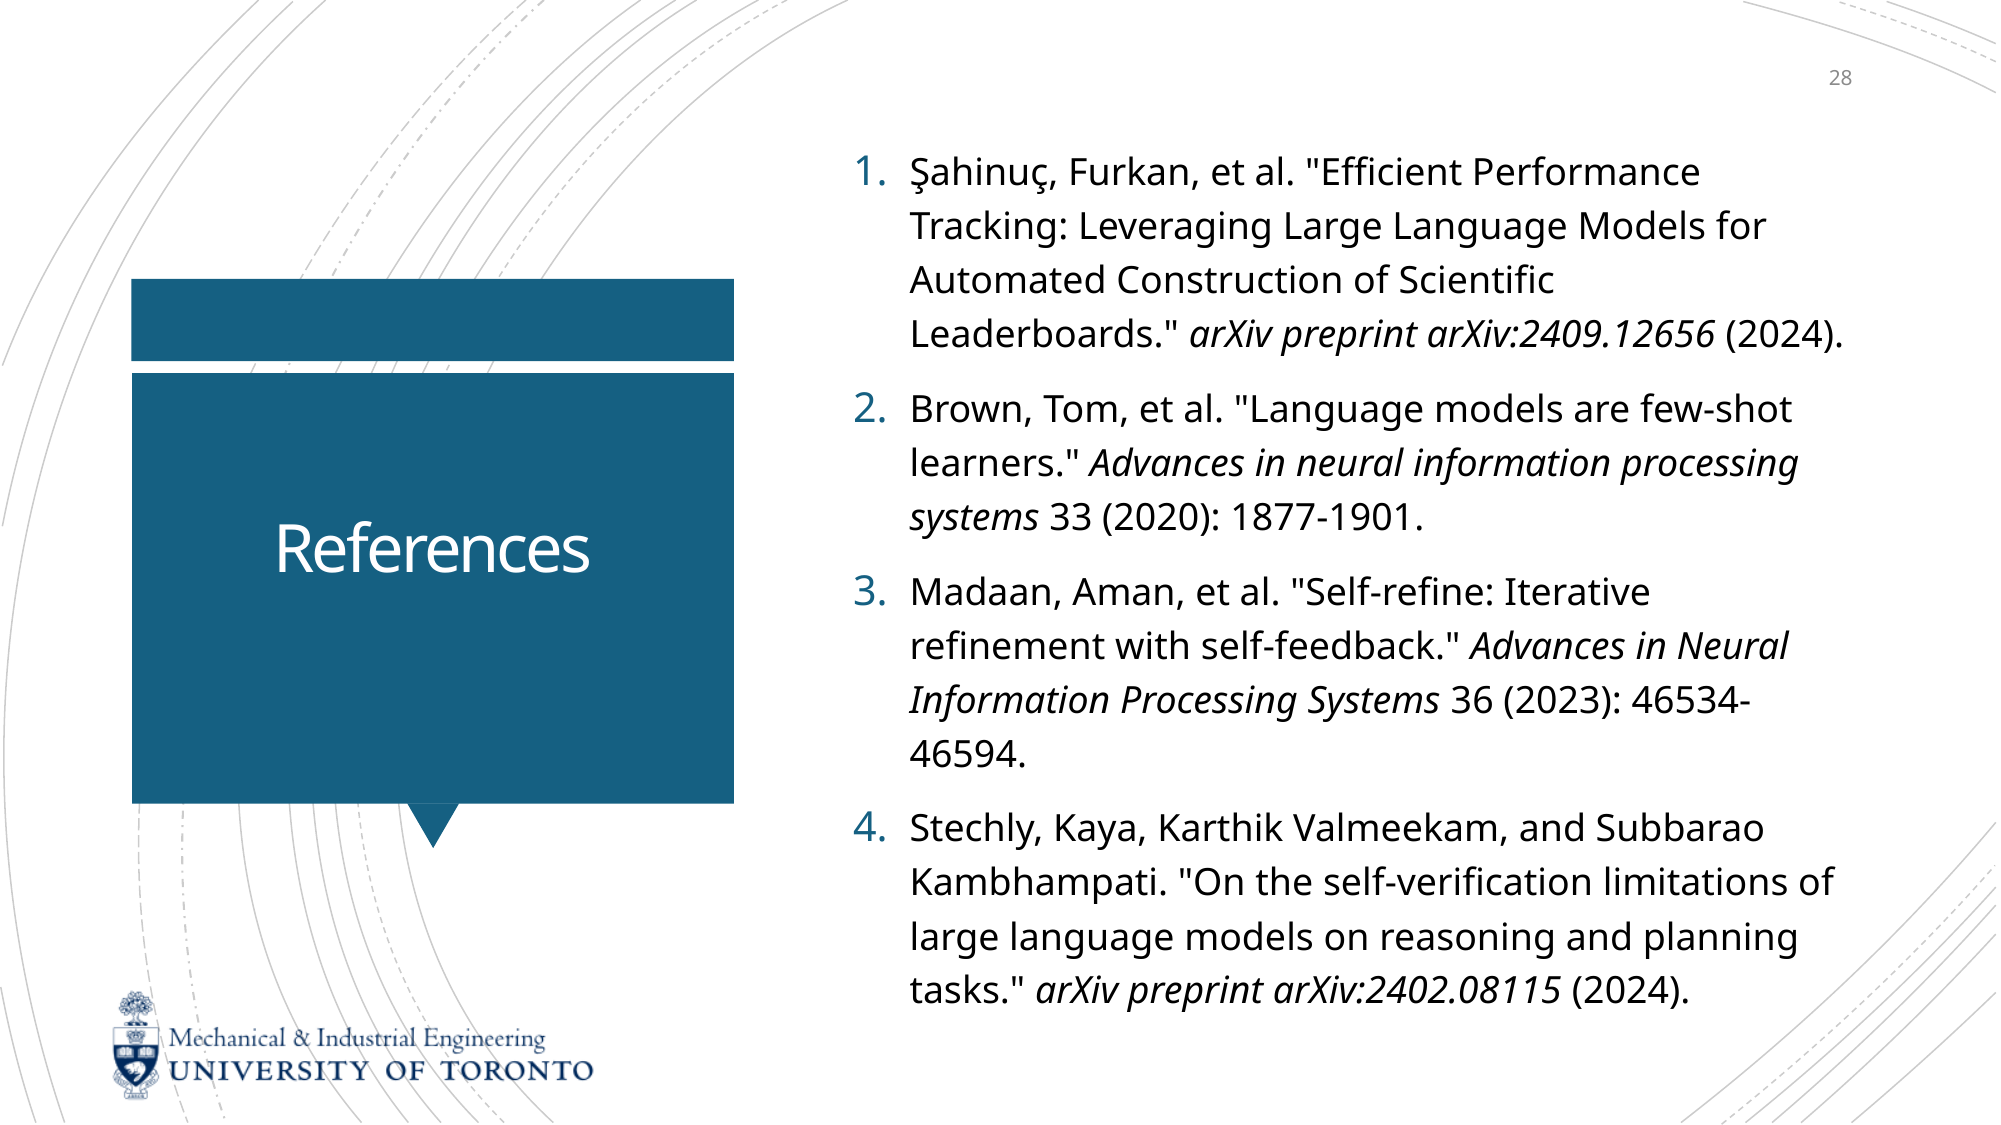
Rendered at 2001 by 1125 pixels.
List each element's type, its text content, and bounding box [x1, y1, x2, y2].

picture [104, 988, 601, 1103]
list Şahinuç, Furkan, et al. "Efficient Performance Tracking: Leveraging Large Language Models for Automated Construction of Scientific Leaderboards." arXiv preprint arXiv:2409.12656 (2024). Brown, Tom, et al. "Language models are few-shot learners." Advances in neural information processing systems 33 (2020): 1877-1901. Madaan, Aman, et al. "Self-refine: Iterative refinement with self-feedback." Advances in Neural Information Processing Systems 36 (2023): 46534-46594. Stechly, Kaya, Karthik Valmeekam, and Subbarao Kambhampati. "On the self-verification limitations of large language models on reasoning and planning tasks." arXiv preprint arXiv:2402.08115 (2024). [838, 131, 1868, 993]
slide_number 28 [1717, 52, 1868, 105]
title References [145, 385, 721, 587]
